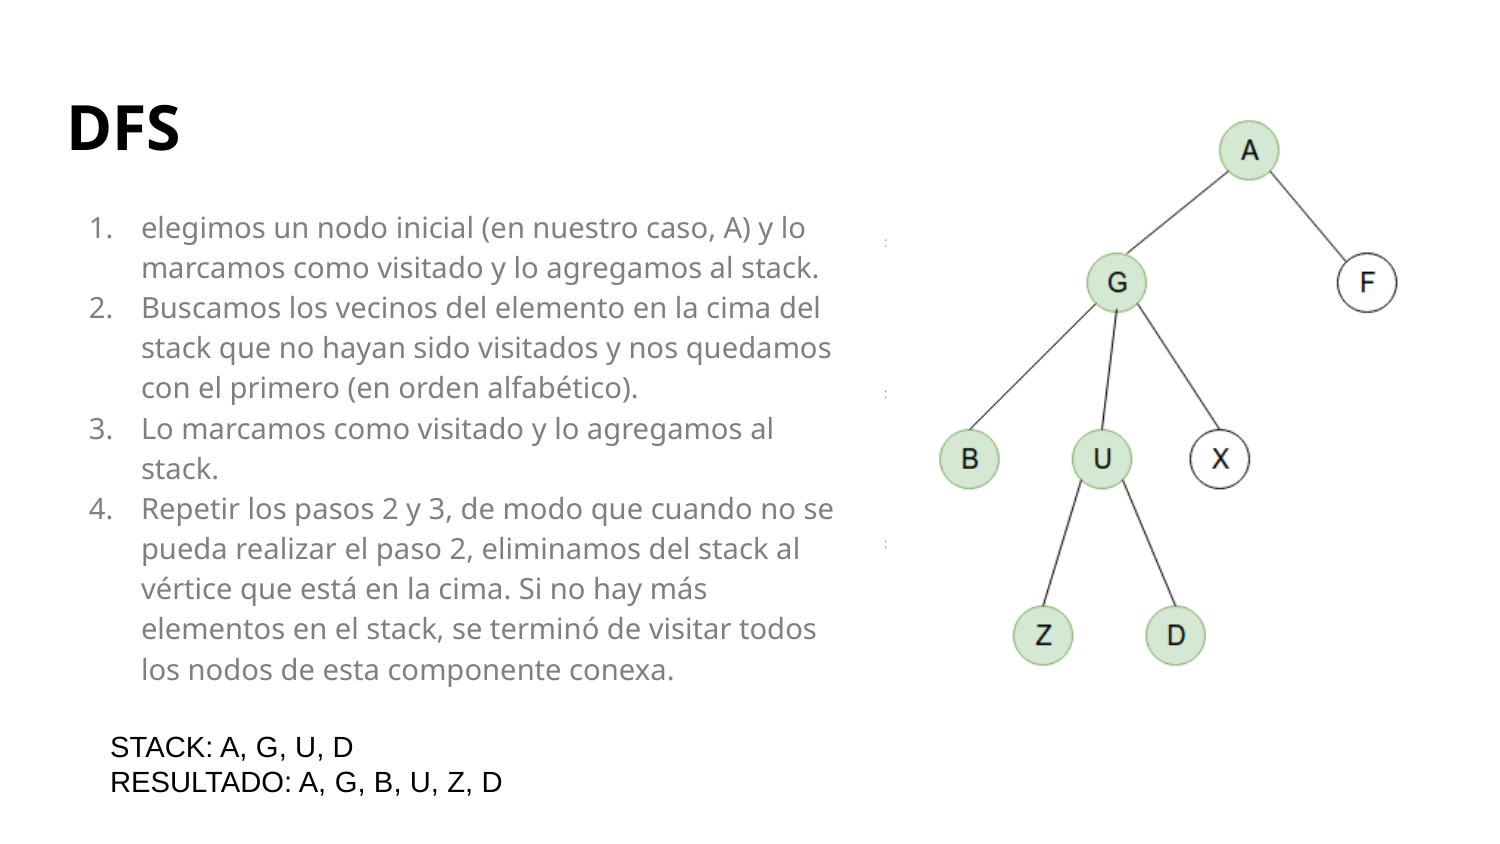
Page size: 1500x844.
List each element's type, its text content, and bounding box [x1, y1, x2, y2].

picture [885, 97, 1427, 689]
list elegimos un nodo inicial (en nuestro caso, A) y lo marcamos como visitado y lo agregamos al stack. Buscamos los vecinos del elemento en la cima del stack que no hayan sido visitados y nos quedamos con el primero (en orden alfabético). Lo marcamos como visitado y lo agregamos al stack. Repetir los pasos 2 y 3, de modo que cuando no se pueda realizar el paso 2, eliminamos del stack al vértice que está en la cima. Si no hay más elementos en el stack, se terminó de visitar todos los nodos de esta componente conexa. [51, 189, 861, 792]
title DFS [51, 72, 1449, 176]
text_box STACK: A, G, U, D RESULTADO: A, G, B, U, Z, D [95, 713, 1171, 816]
